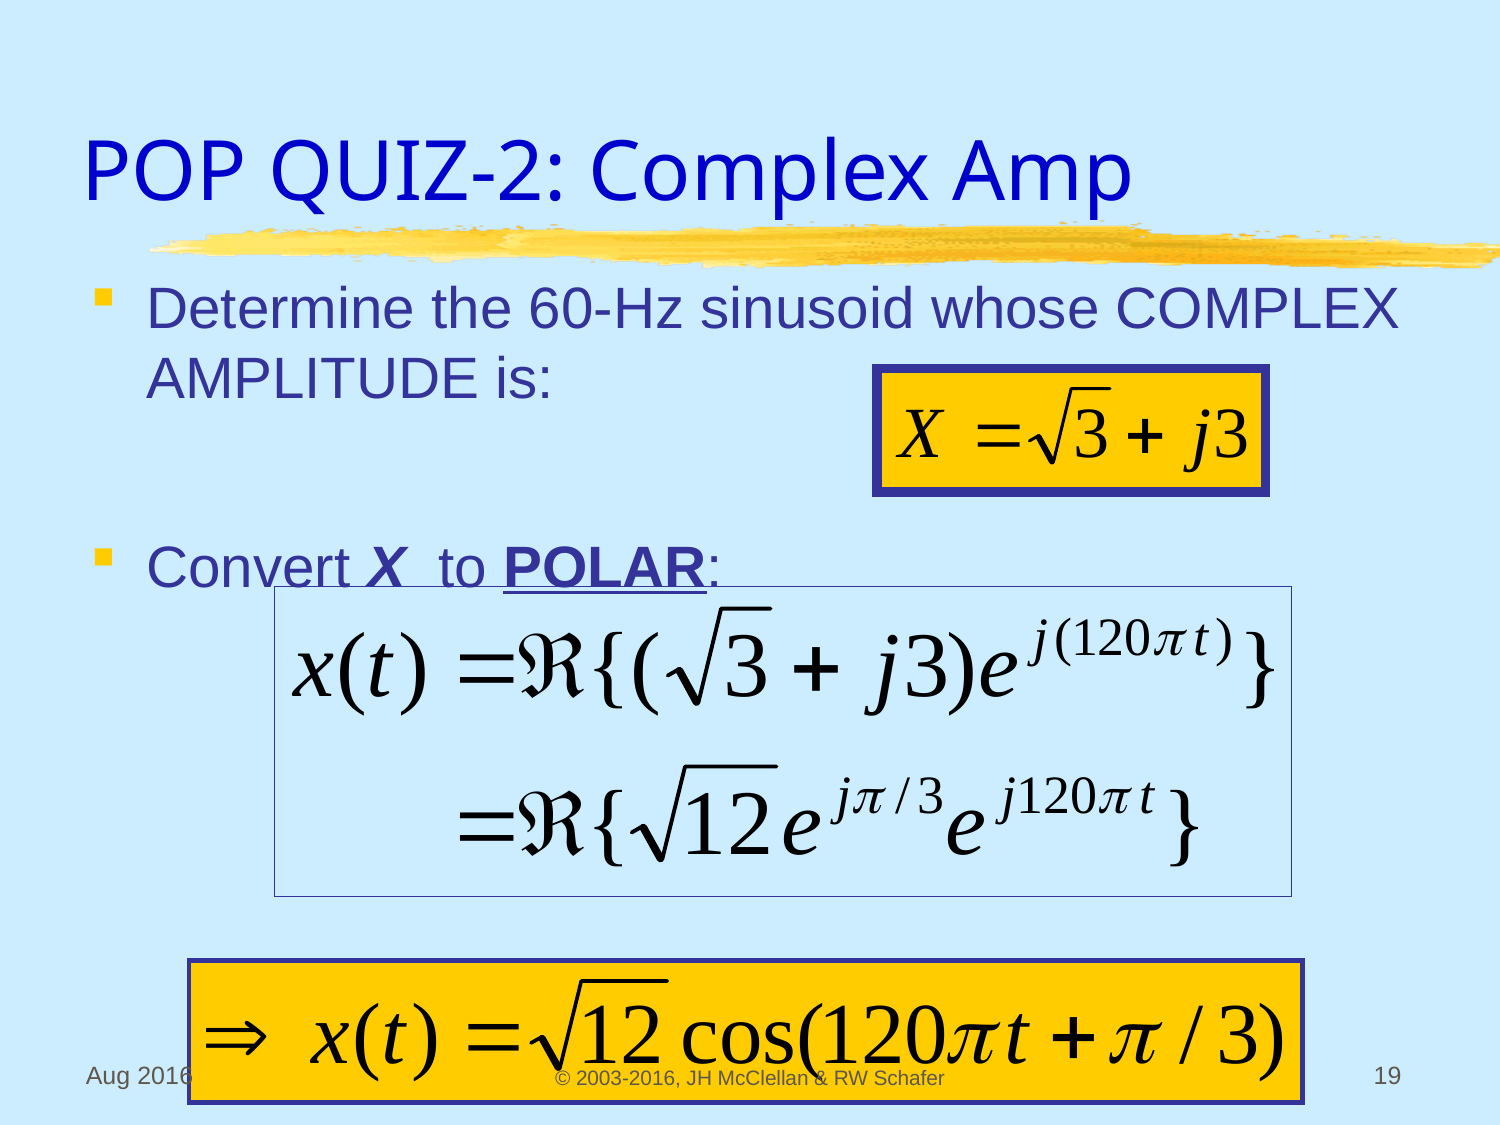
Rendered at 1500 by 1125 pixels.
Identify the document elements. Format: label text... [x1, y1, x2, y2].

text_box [191, 962, 1301, 1101]
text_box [274, 587, 1292, 896]
slide_number 19 [1305, 1021, 1417, 1098]
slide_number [70, 1021, 186, 1098]
list Determine the 60-Hz sinusoid whose COMPLEX AMPLITUDE is: Convert X to POLAR: [74, 262, 1417, 982]
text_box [881, 372, 1262, 488]
title POP QUIZ-2: Complex Amp [66, 37, 1342, 226]
picture [150, 215, 1500, 279]
